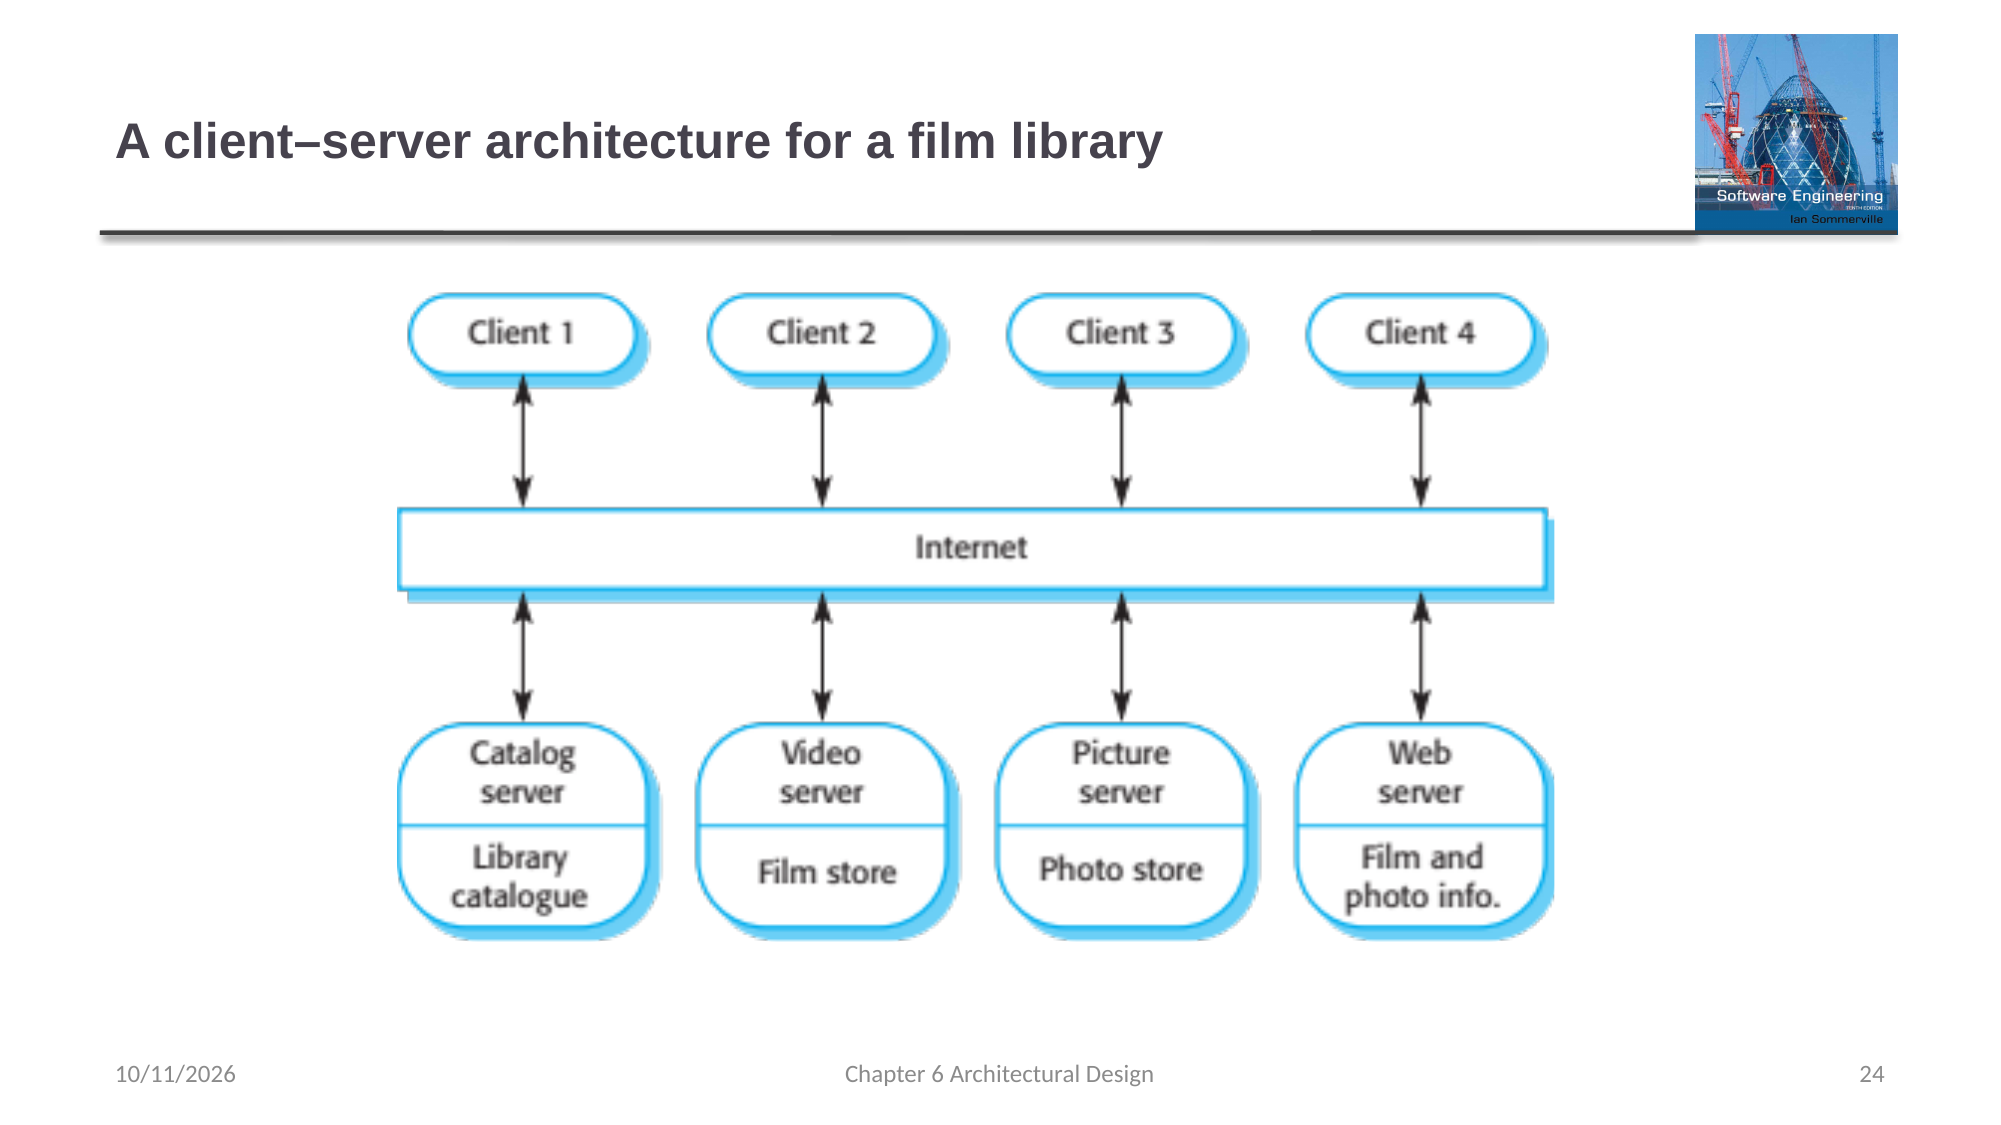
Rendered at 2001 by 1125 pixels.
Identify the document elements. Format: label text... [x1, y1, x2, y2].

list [384, 291, 1567, 942]
picture [1695, 34, 1898, 230]
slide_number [99, 1042, 567, 1103]
slide_number 24 [1433, 1042, 1900, 1103]
title A client–server architecture for a film library [99, 44, 1696, 233]
footer Chapter 6 Architectural Design [683, 1042, 1317, 1103]
